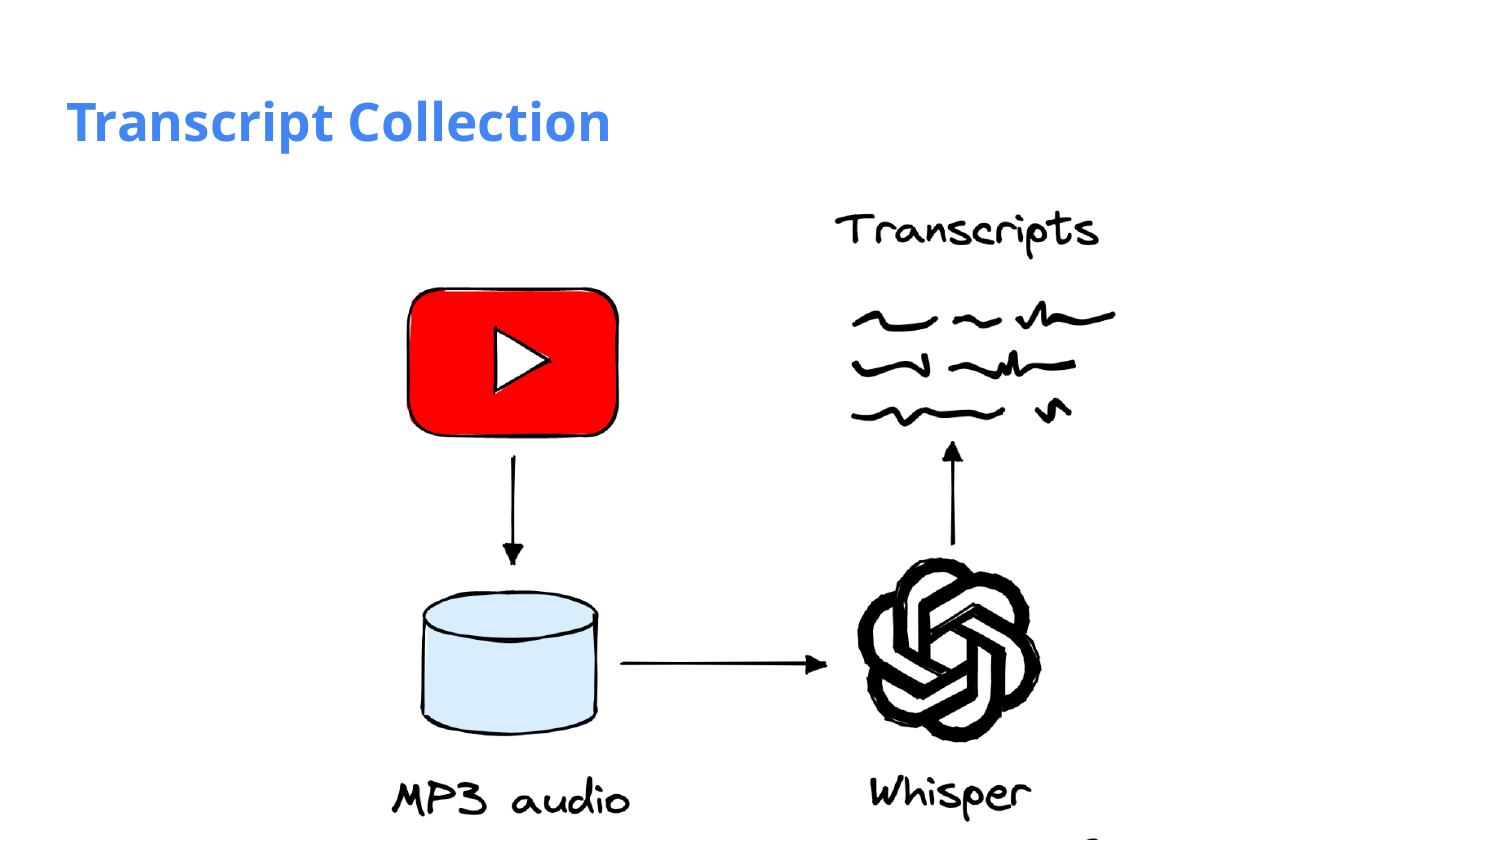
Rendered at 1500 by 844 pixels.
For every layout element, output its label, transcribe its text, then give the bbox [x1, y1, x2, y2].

title Transcript Collection [51, 72, 1449, 167]
picture [377, 188, 1123, 840]
